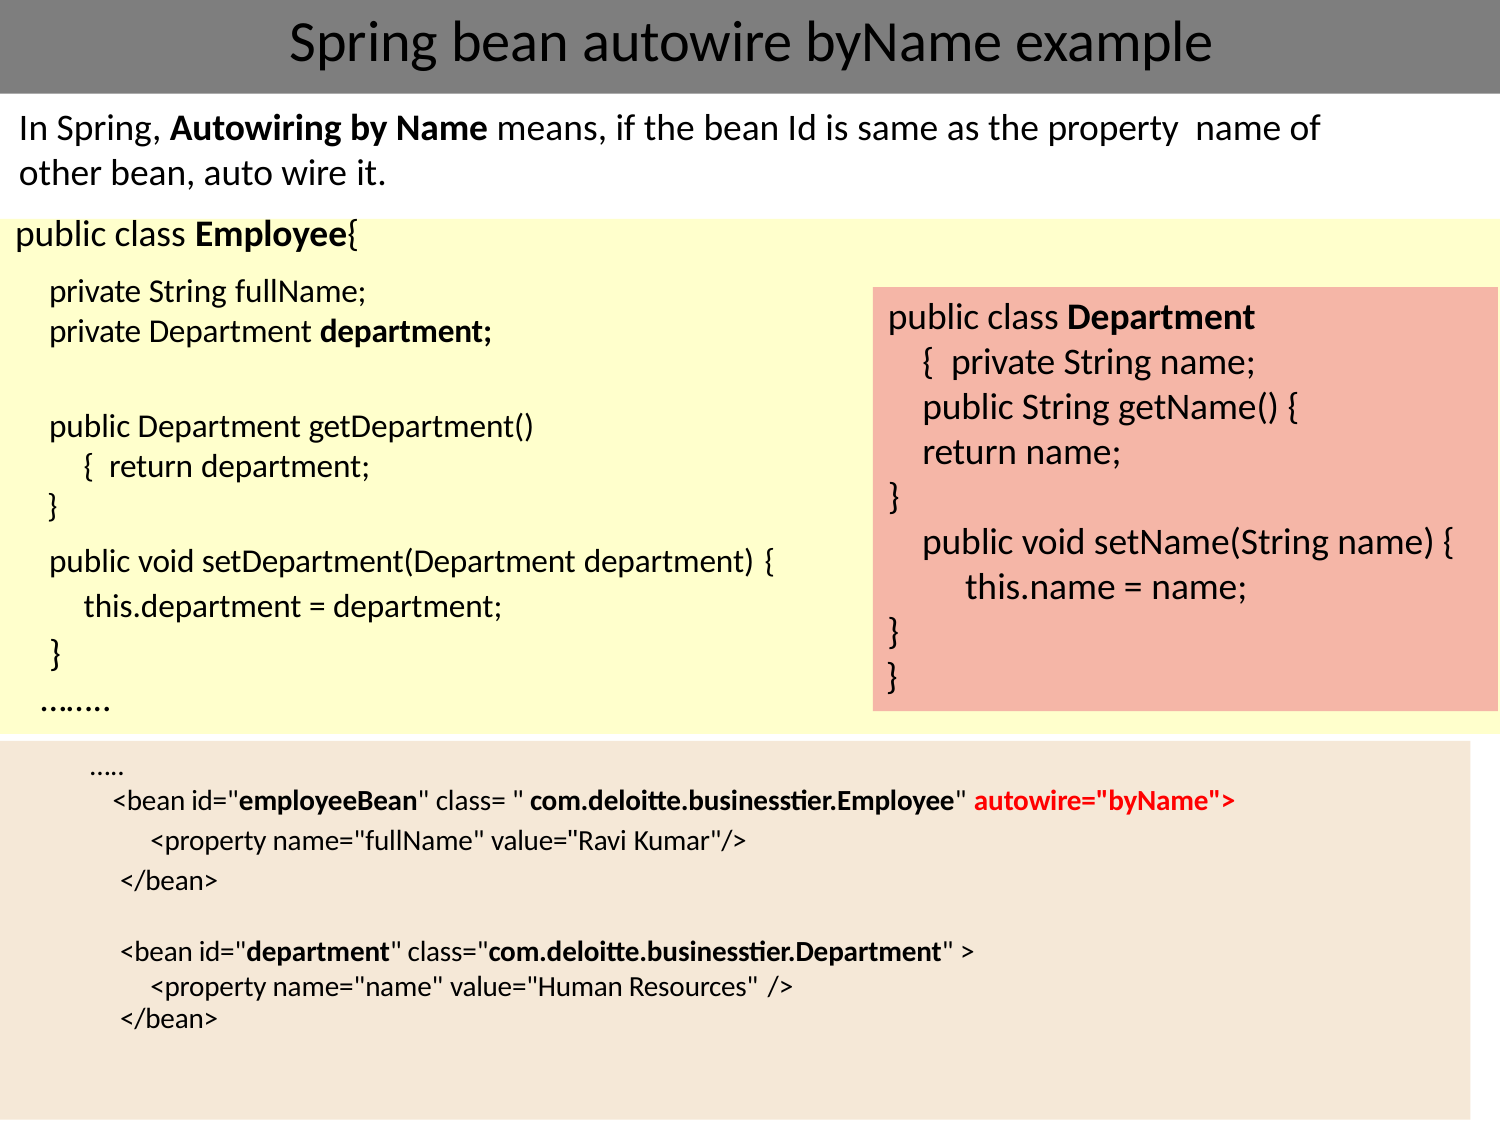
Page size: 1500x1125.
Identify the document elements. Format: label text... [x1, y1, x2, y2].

text_box public class Department { private String name; public String getName() { return name; } public void setName(String name) { this.name = name; } } [885, 290, 1463, 698]
text_box this.department = department; [81, 582, 562, 624]
text_box } …….. [38, 626, 114, 720]
text_box public void setDepartment(Department department) { [47, 537, 872, 579]
text_box private String fullName; private Department department; [47, 267, 558, 349]
text_box ….. <bean id="employeeBean" class= " com.deloitte.businesstier.Employee" autowire="byName"> <property name="fullName" value="Ravi Kumar"/> </bean> <bean id="department" class="com.deloitte.businesstier.Department" > <property name="name" value="Human Resources" /> </bean> [81, 744, 1415, 1035]
text_box [0, 740, 1471, 1120]
text_box [1298, 0, 1500, 94]
text_box [0, 218, 1500, 734]
title Spring bean autowire byName example [203, 0, 1298, 100]
text_box [0, 0, 203, 94]
text_box In Spring, Autowiring by Name means, if the bean Id is same as the property name of other bean, auto wire it. public class Employee{ [12, 100, 1380, 254]
text_box public Department getDepartment() { return department; } [47, 402, 625, 524]
text_box [872, 287, 1498, 712]
